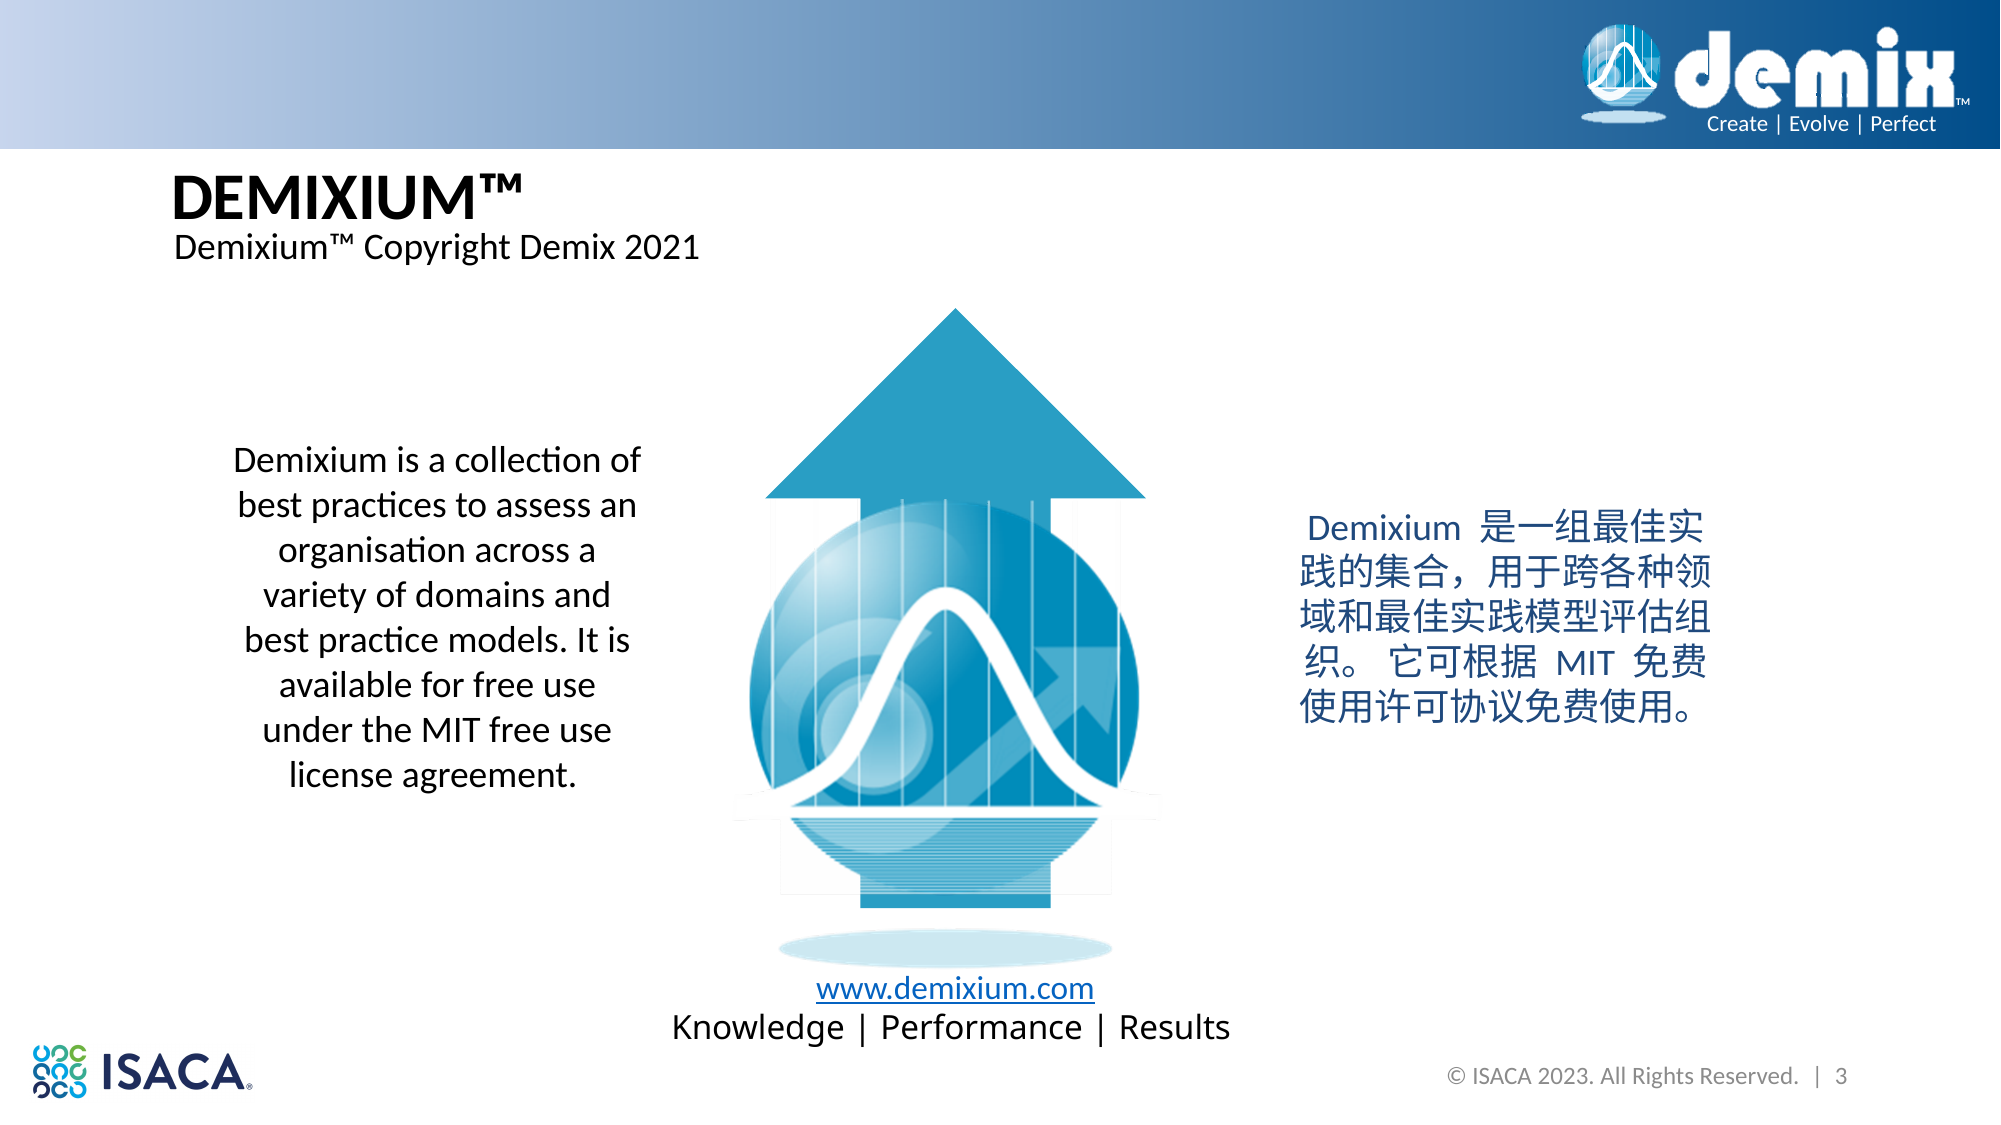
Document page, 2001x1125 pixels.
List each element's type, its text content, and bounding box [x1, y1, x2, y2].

text_box Demixium 是一组最佳实践的集合，用于跨各种领域和最佳实践模型评估组织。 它可根据 MIT 免费使用许可协议免费使用。 [1283, 495, 1730, 736]
title DEMIXIUM™ [156, 148, 1862, 248]
picture [1549, 3, 2000, 153]
picture [29, 1043, 255, 1103]
text_box www.demixium.com Knowledge | Performance | Results [455, 958, 1456, 1054]
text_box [732, 308, 1179, 1033]
text_box Demixium™ Copyright Demix 2021 [159, 214, 716, 275]
text_box Demixium is a collection of best practices to assess an organisation across a variety of domains and best practice models. It is available for free use under the MIT free use license agreement. [214, 427, 661, 803]
